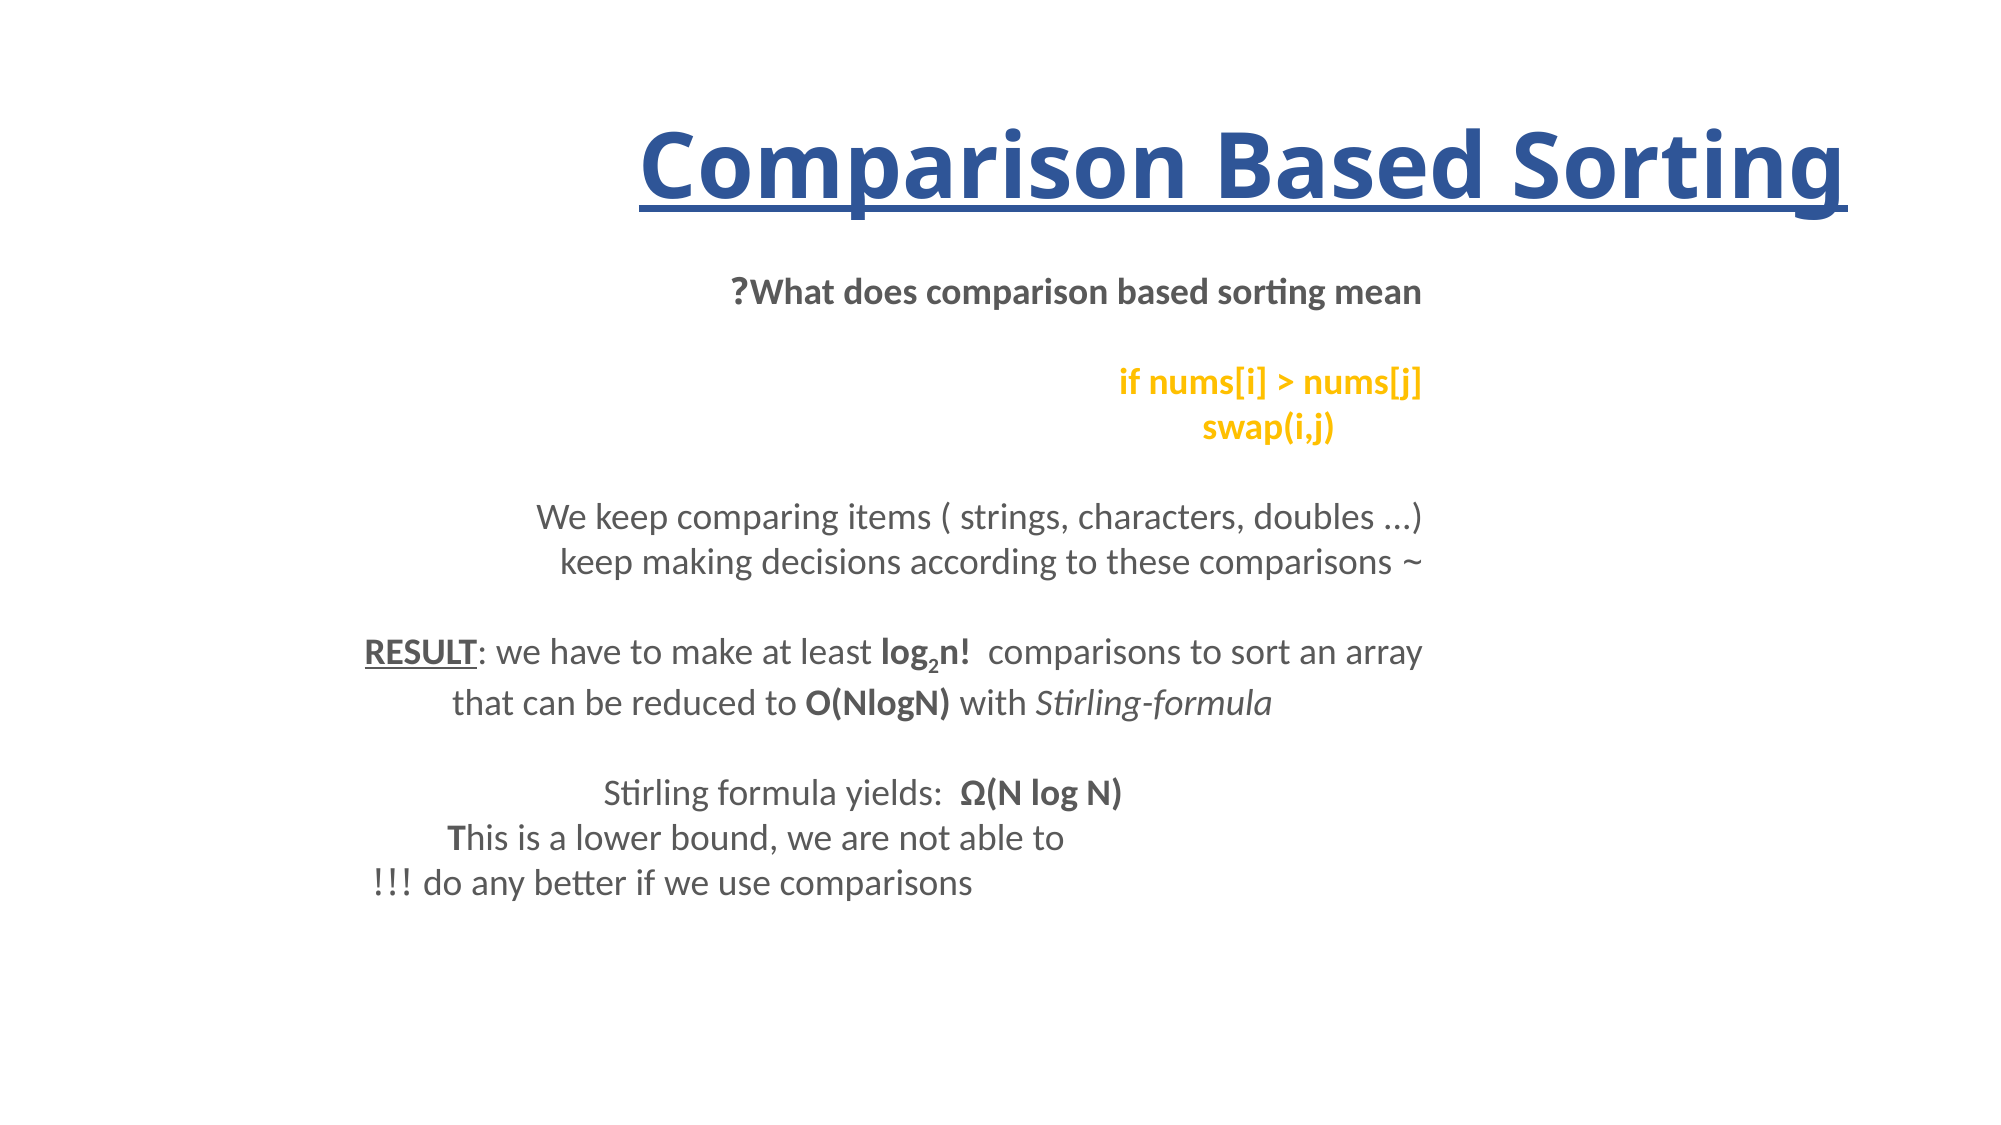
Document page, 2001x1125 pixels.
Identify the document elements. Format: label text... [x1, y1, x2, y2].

text_box What does comparison based sorting mean? if nums[i] > nums[j] swap(i,j) We keep comparing items ( strings, characters, doubles ...) ~ keep making decisions according to these comparisons RESULT: we have to make at least log2n! comparisons to sort an array that can be reduced to O(NlogN) with Stirling-formula Stirling formula yields: Ω(N log N) This is a lower bound, we are not able to do any better if we use comparisons !!! [349, 259, 1438, 911]
title Comparison Based Sorting [137, 59, 1863, 278]
